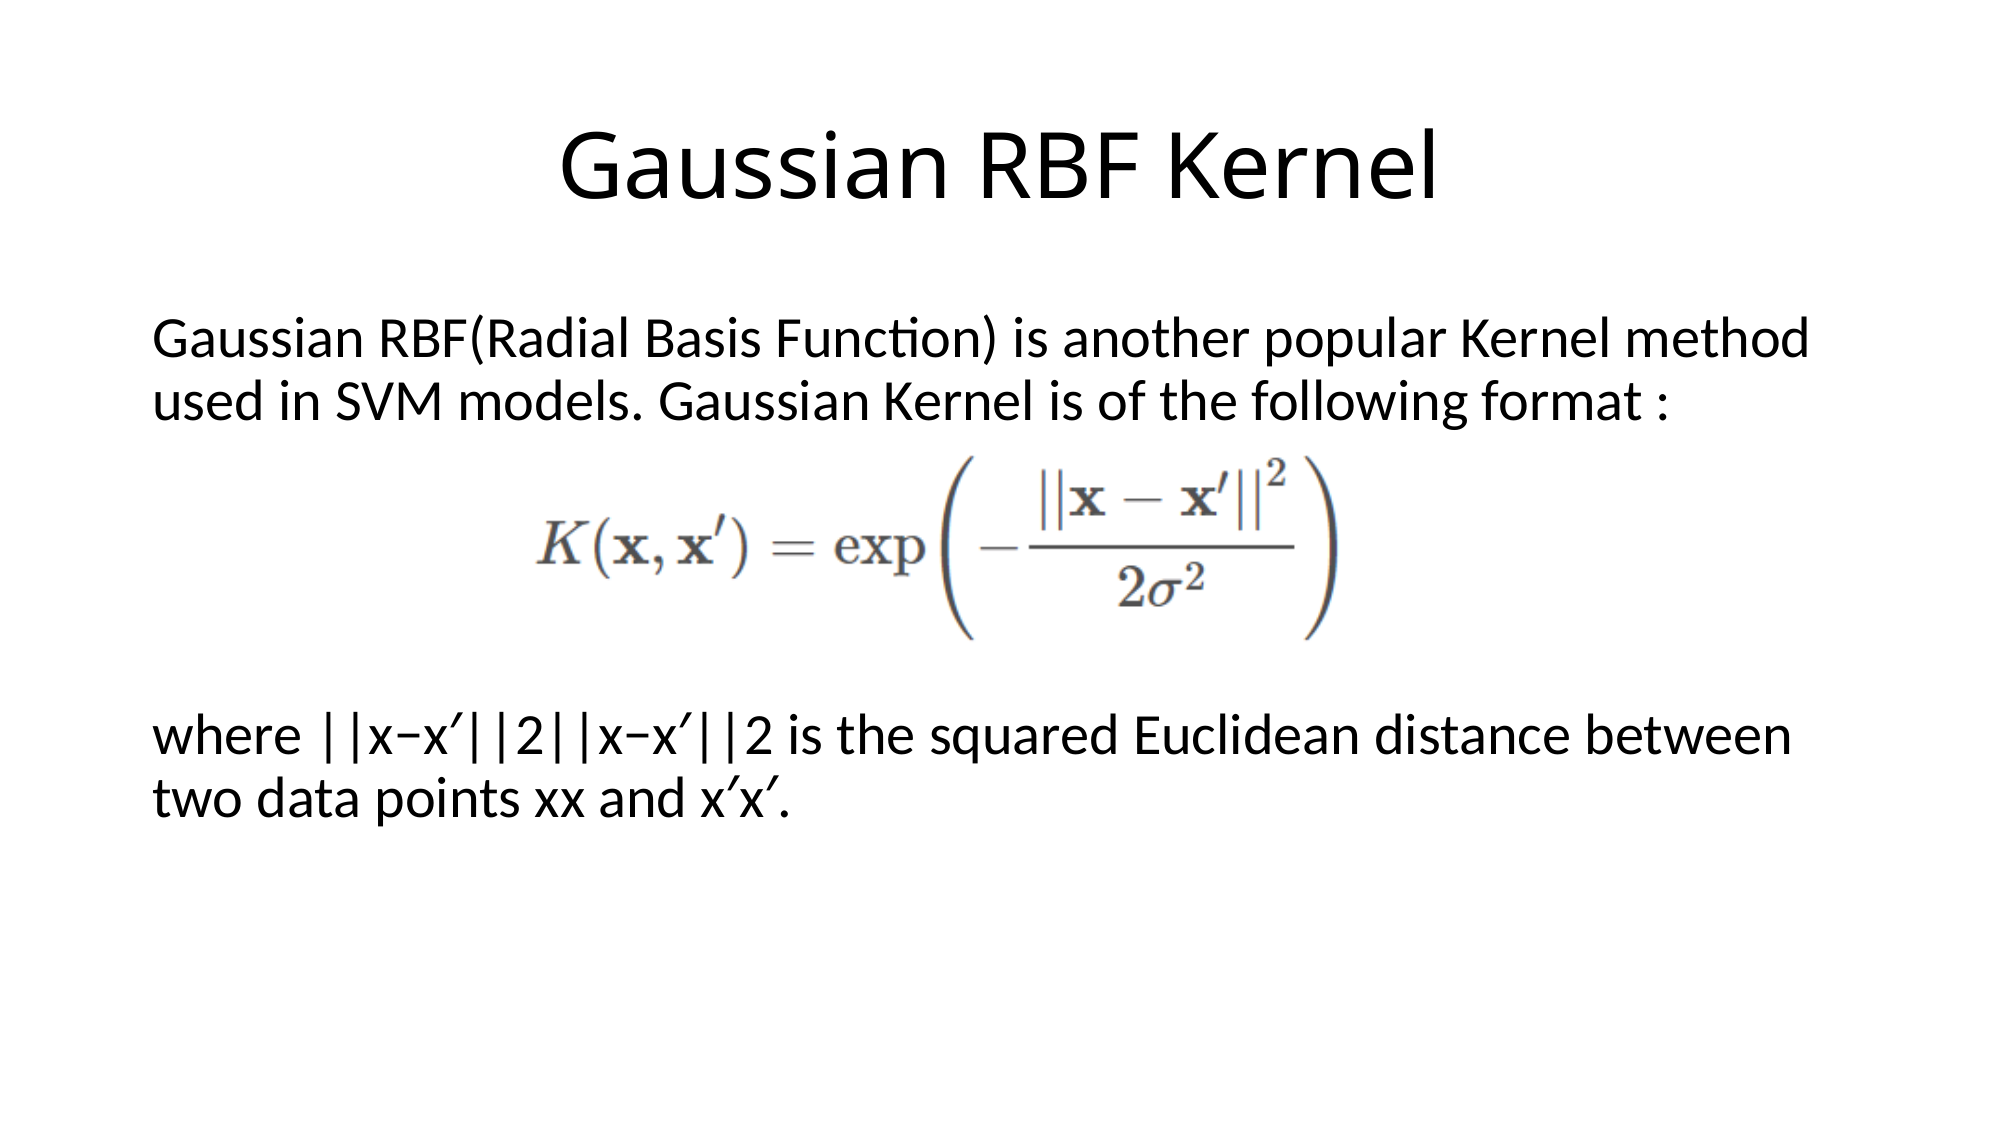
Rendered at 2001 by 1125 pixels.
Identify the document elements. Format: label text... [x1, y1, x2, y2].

picture [480, 423, 1408, 683]
title Gaussian RBF Kernel [137, 59, 1863, 278]
list Gaussian RBF(Radial Basis Function) is another popular Kernel method used in SVM models. Gaussian Kernel is of the following format : where ||x−x′||2||x−x′||2 is the squared Euclidean distance between two data points xx and x′x′. [137, 299, 1863, 1014]
